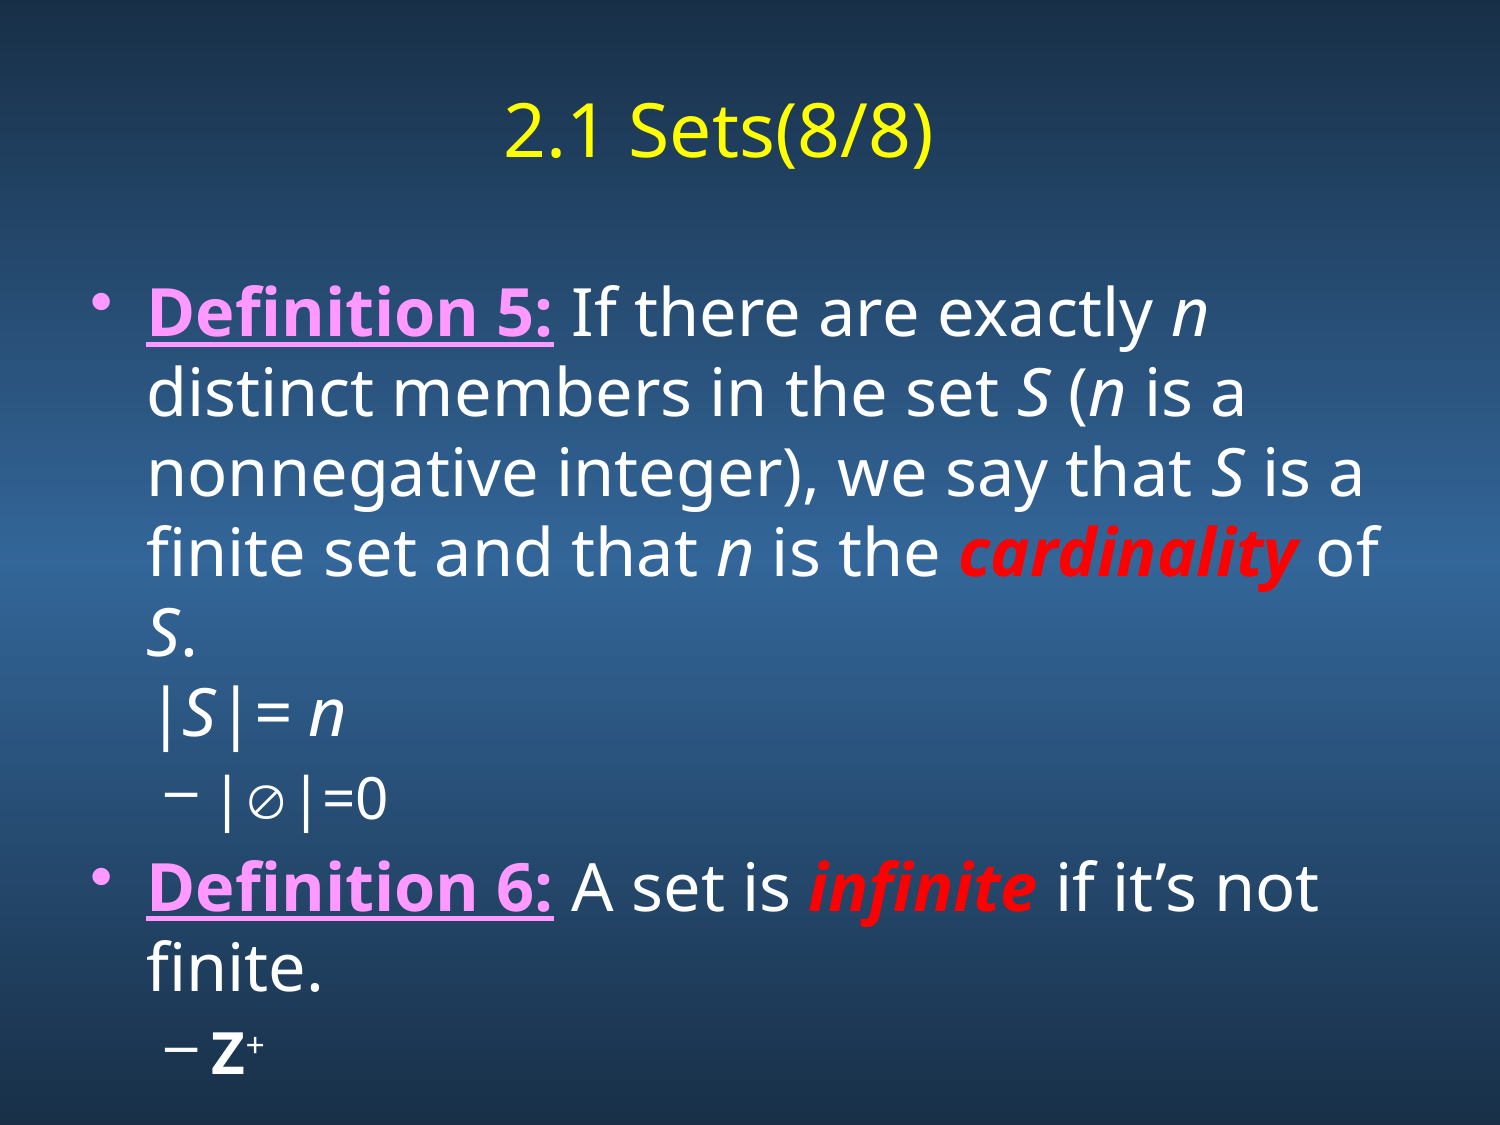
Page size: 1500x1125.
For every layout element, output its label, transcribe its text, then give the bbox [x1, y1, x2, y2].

title 2.1 Sets(8/8) [112, 37, 1325, 218]
list Definition 5: If there are exactly n distinct members in the set S (n is a nonnegative integer), we say that S is a finite set and that n is the cardinality of S. |S|= n ||=0 Definition 6: A set is infinite if it’s not finite. Z+ [75, 262, 1425, 1005]
